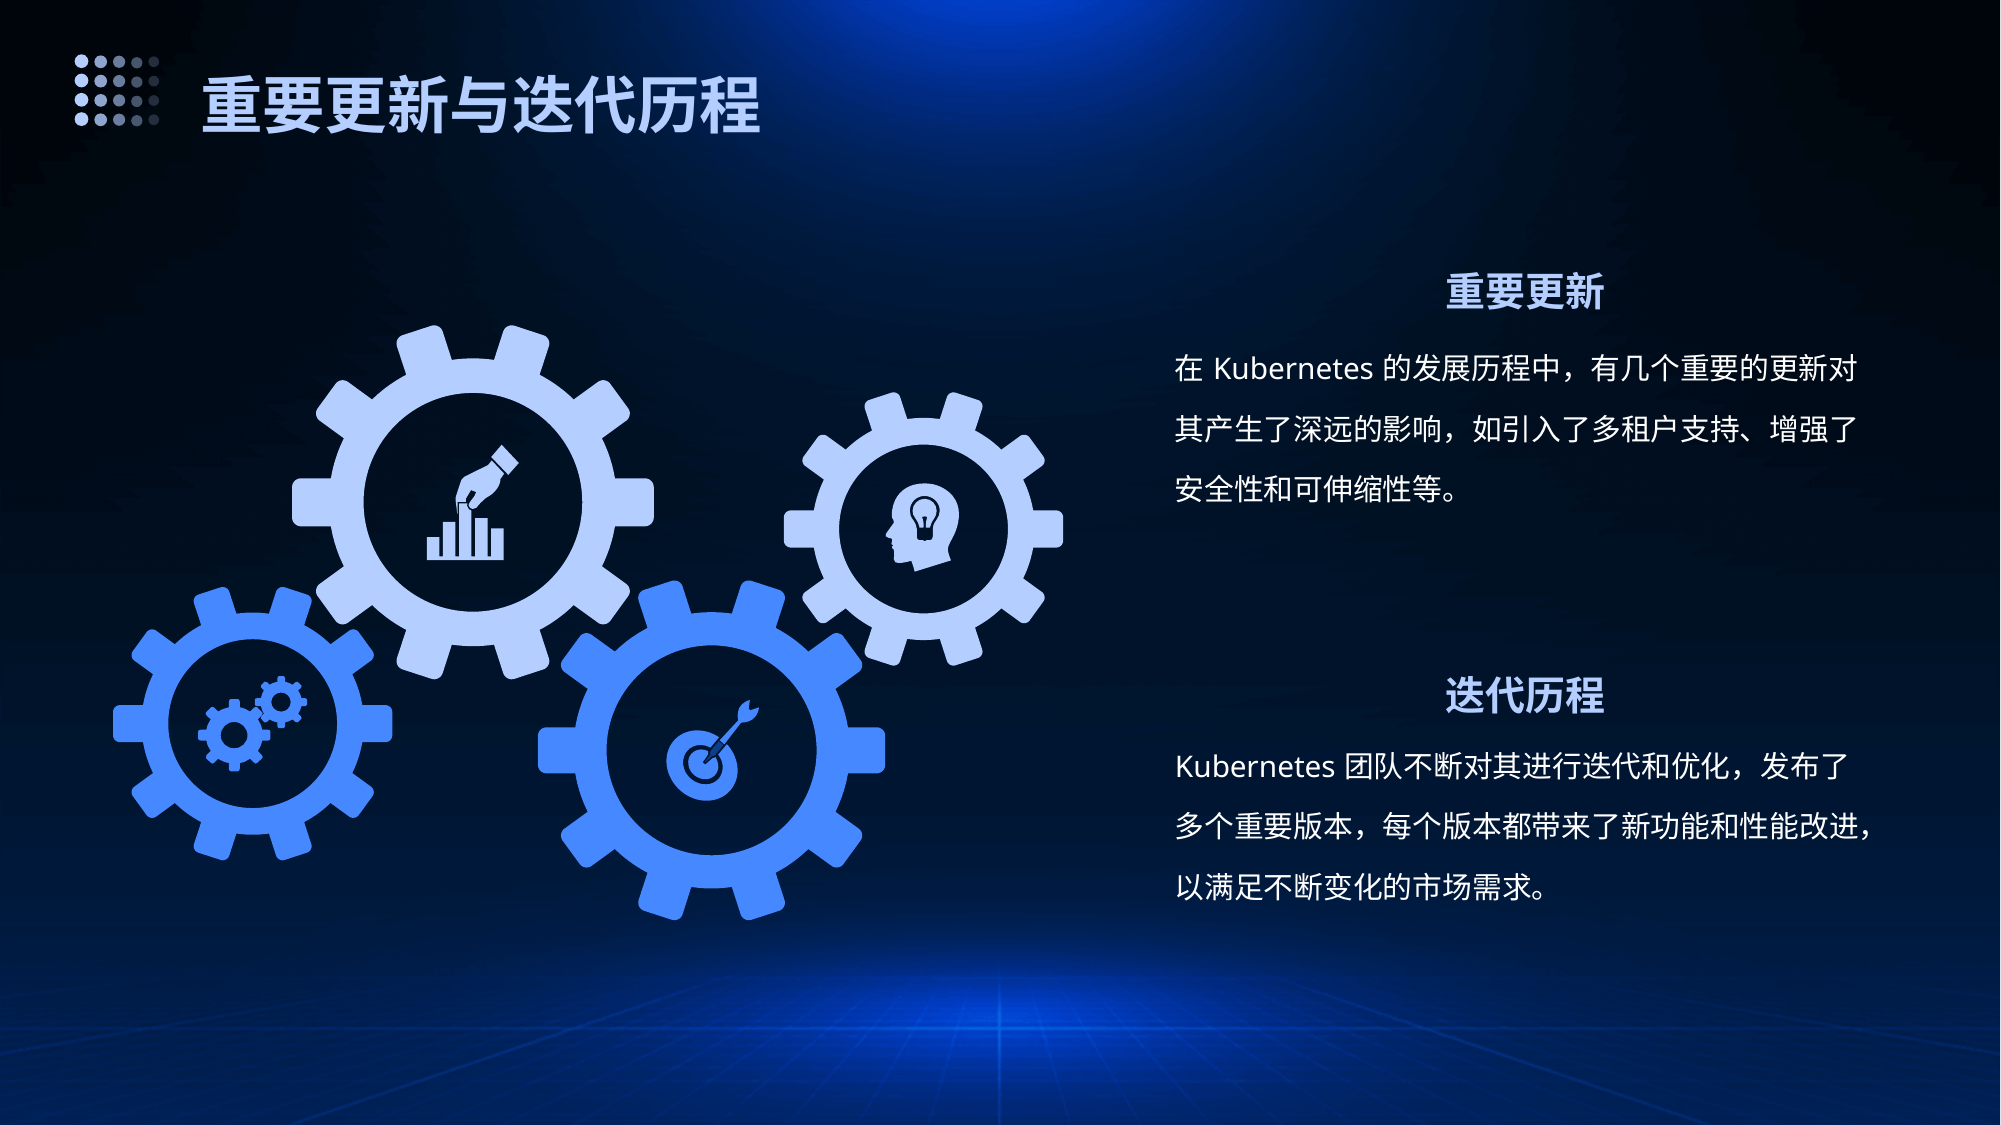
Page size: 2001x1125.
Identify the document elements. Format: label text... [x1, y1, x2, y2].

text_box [74, 15, 1821, 166]
text_box [912, 498, 937, 528]
text_box [198, 699, 271, 772]
text_box [666, 730, 738, 801]
text_box [455, 460, 505, 515]
text_box Kubernetes团队不断对其进行迭代和优化，发布了多个重要版本，每个版本都带来了新功能和性能改进，以满足不断变化的市场需求。 [1163, 720, 1887, 1028]
text_box 迭代历程 [1280, 647, 1771, 720]
text_box [113, 587, 393, 861]
text_box [719, 699, 759, 745]
text_box [426, 503, 504, 561]
text_box 在Kubernetes的发展历程中，有几个重要的更新对其产生了深远的影响，如引入了多租户支持、增强了安全性和可伸缩性等。 [1163, 322, 1887, 631]
text_box [491, 444, 519, 475]
text_box 重要更新 [1280, 243, 1771, 322]
text_box [688, 749, 719, 780]
text_box [292, 325, 654, 680]
text_box [704, 741, 724, 763]
text_box [254, 676, 308, 729]
text_box [783, 392, 1064, 666]
picture [0, 0, 2001, 1125]
text_box [537, 580, 886, 921]
text_box [885, 483, 959, 572]
